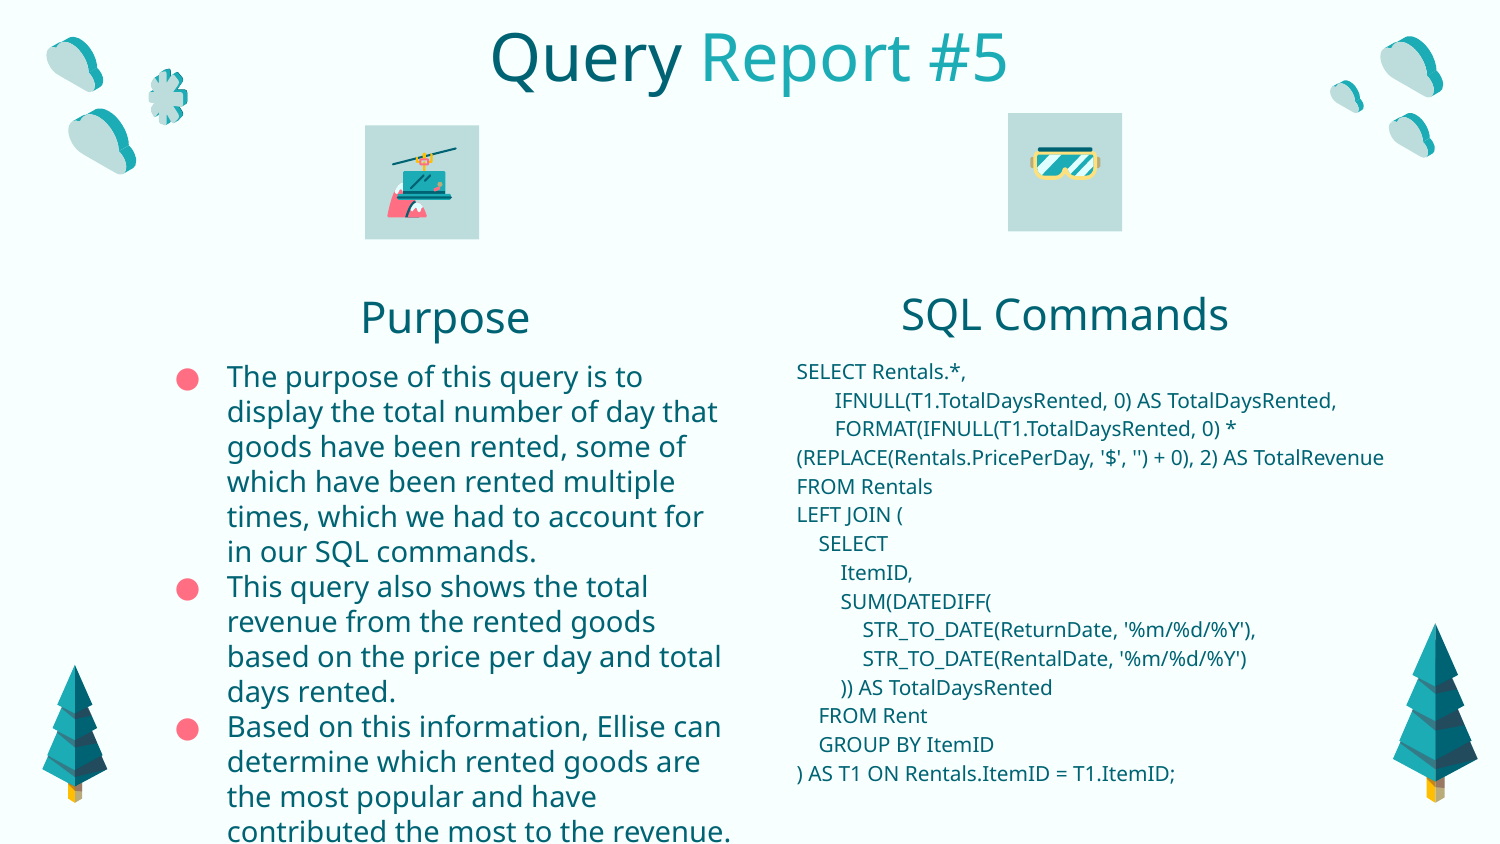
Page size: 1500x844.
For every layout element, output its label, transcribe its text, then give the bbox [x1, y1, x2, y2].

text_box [387, 147, 458, 218]
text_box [148, 68, 188, 126]
text_box [365, 125, 480, 240]
subtitle SELECT Rentals.*, IFNULL(T1.TotalDaysRented, 0) AS TotalDaysRented, FORMAT(IFNULL(T1.TotalDaysRented, 0) * (REPLACE(Rentals.PricePerDay, '$', '') + 0), 2) AS TotalRevenue FROM Rentals LEFT JOIN ( SELECT ItemID, SUM(DATEDIFF( STR_TO_DATE(ReturnDate, '%m/%d/%Y'), STR_TO_DATE(RentalDate, '%m/%d/%Y') )) AS TotalDaysRented FROM Rent GROUP BY ItemID ) AS T1 ON Rentals.ItemID = T1.ItemID; . [781, 339, 1425, 650]
title Query Report #5 [118, 0, 1382, 94]
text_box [1030, 147, 1101, 180]
text_box [1008, 113, 1123, 232]
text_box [1329, 80, 1364, 114]
subtitle The purpose of this query is to display the total number of day that goods have been rented, some of which have been rented multiple times, which we had to account for in our SQL commands. This query also shows the total revenue from the rented goods based on the price per day and total days rented. Based on this information, Ellise can determine which rented goods are the most popular and have contributed the most to the revenue. [136, 343, 750, 642]
subtitle Purpose [230, 287, 660, 358]
subtitle SQL Commands [850, 281, 1280, 339]
